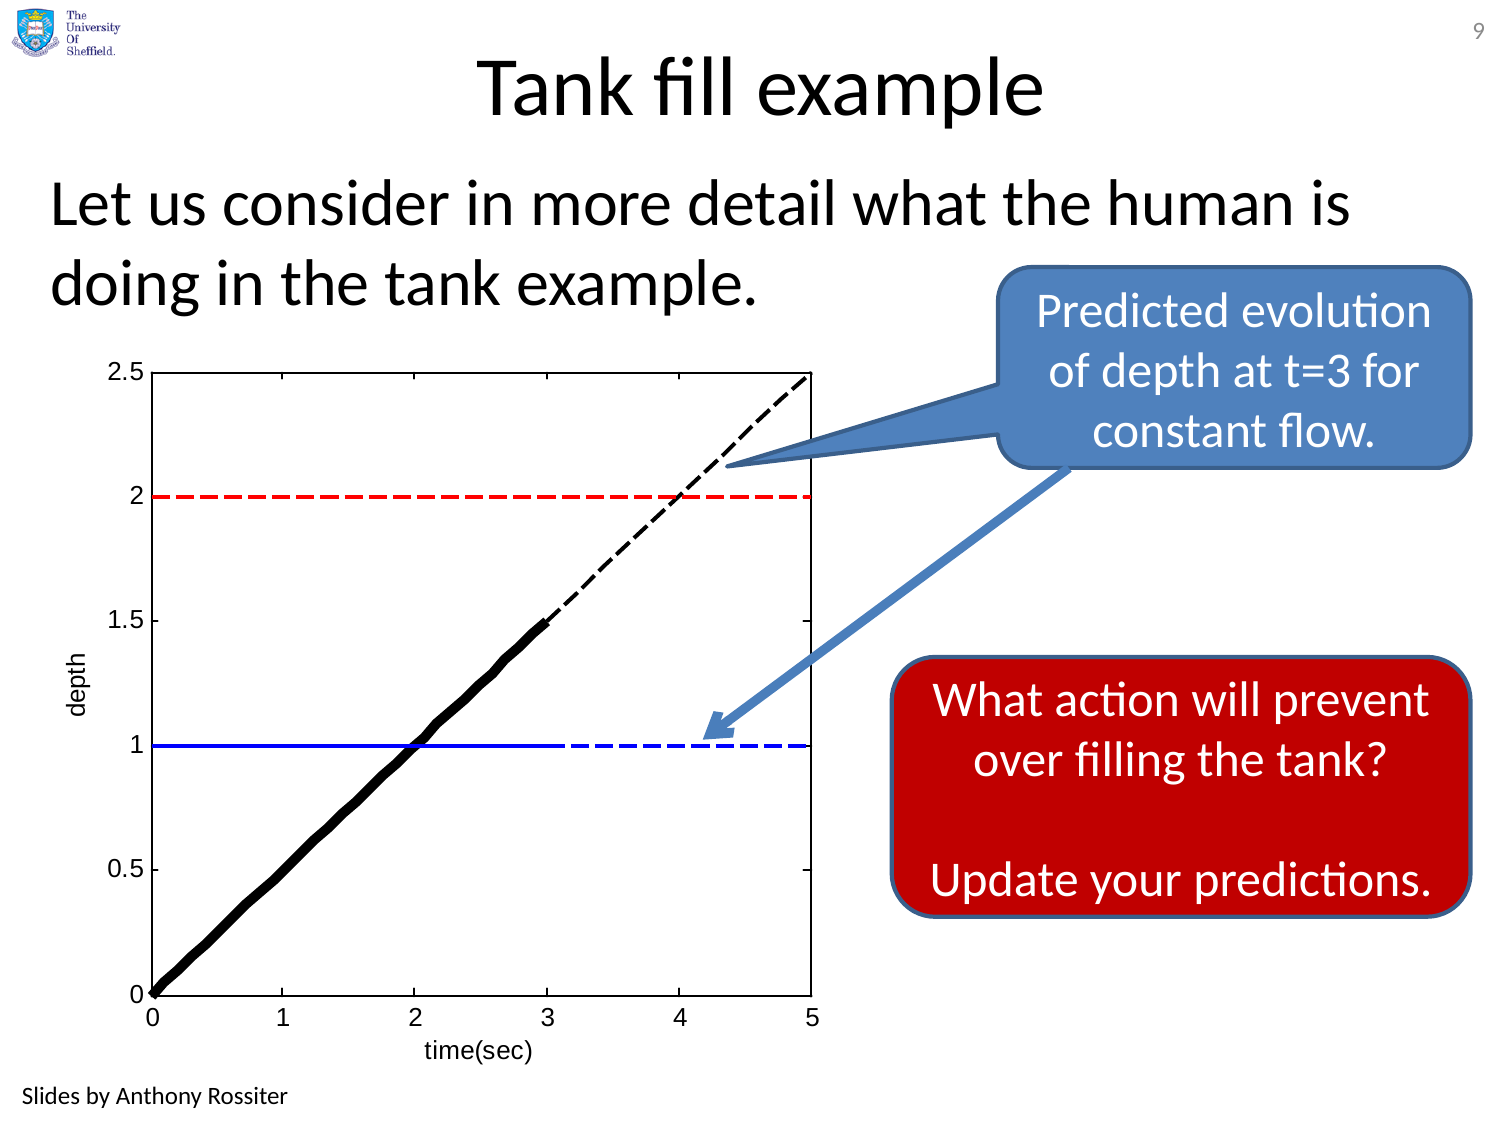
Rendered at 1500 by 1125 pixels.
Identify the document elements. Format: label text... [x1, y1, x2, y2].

picture [40, 314, 892, 1081]
list Let us consider in more detail what the human is doing in the tank example. [35, 152, 1465, 327]
picture [0, 0, 168, 67]
text_box What action will prevent over filling the tank? Update your predictions. [898, 654, 1473, 919]
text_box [702, 467, 1070, 740]
slide_number 9 [1335, 0, 1500, 60]
text_box Predicted evolution of depth at t=3 for constant flow. [898, 264, 1473, 470]
title Tank fill example [105, 23, 1418, 141]
footer Slides by Anthony Rossiter [0, 1065, 317, 1125]
